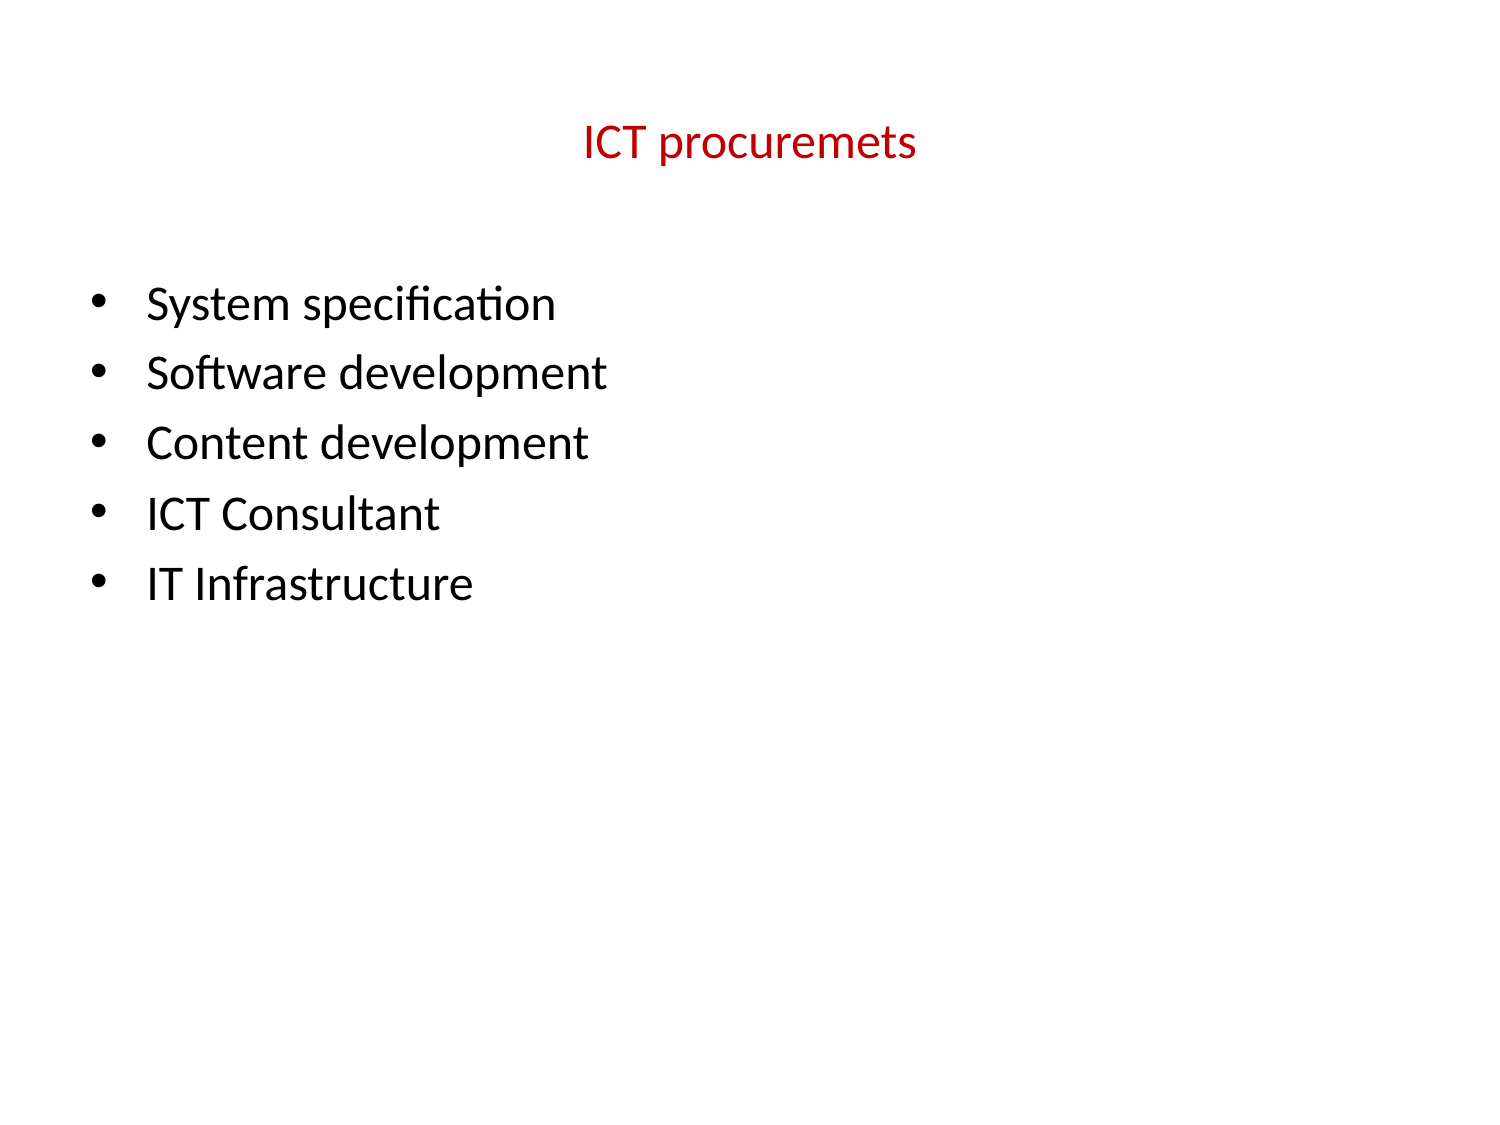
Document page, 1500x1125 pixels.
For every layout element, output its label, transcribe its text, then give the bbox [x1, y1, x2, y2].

title ICT procuremets [75, 45, 1425, 233]
list System specification Software development Content development ICT Consultant IT Infrastructure [75, 262, 1425, 1005]
